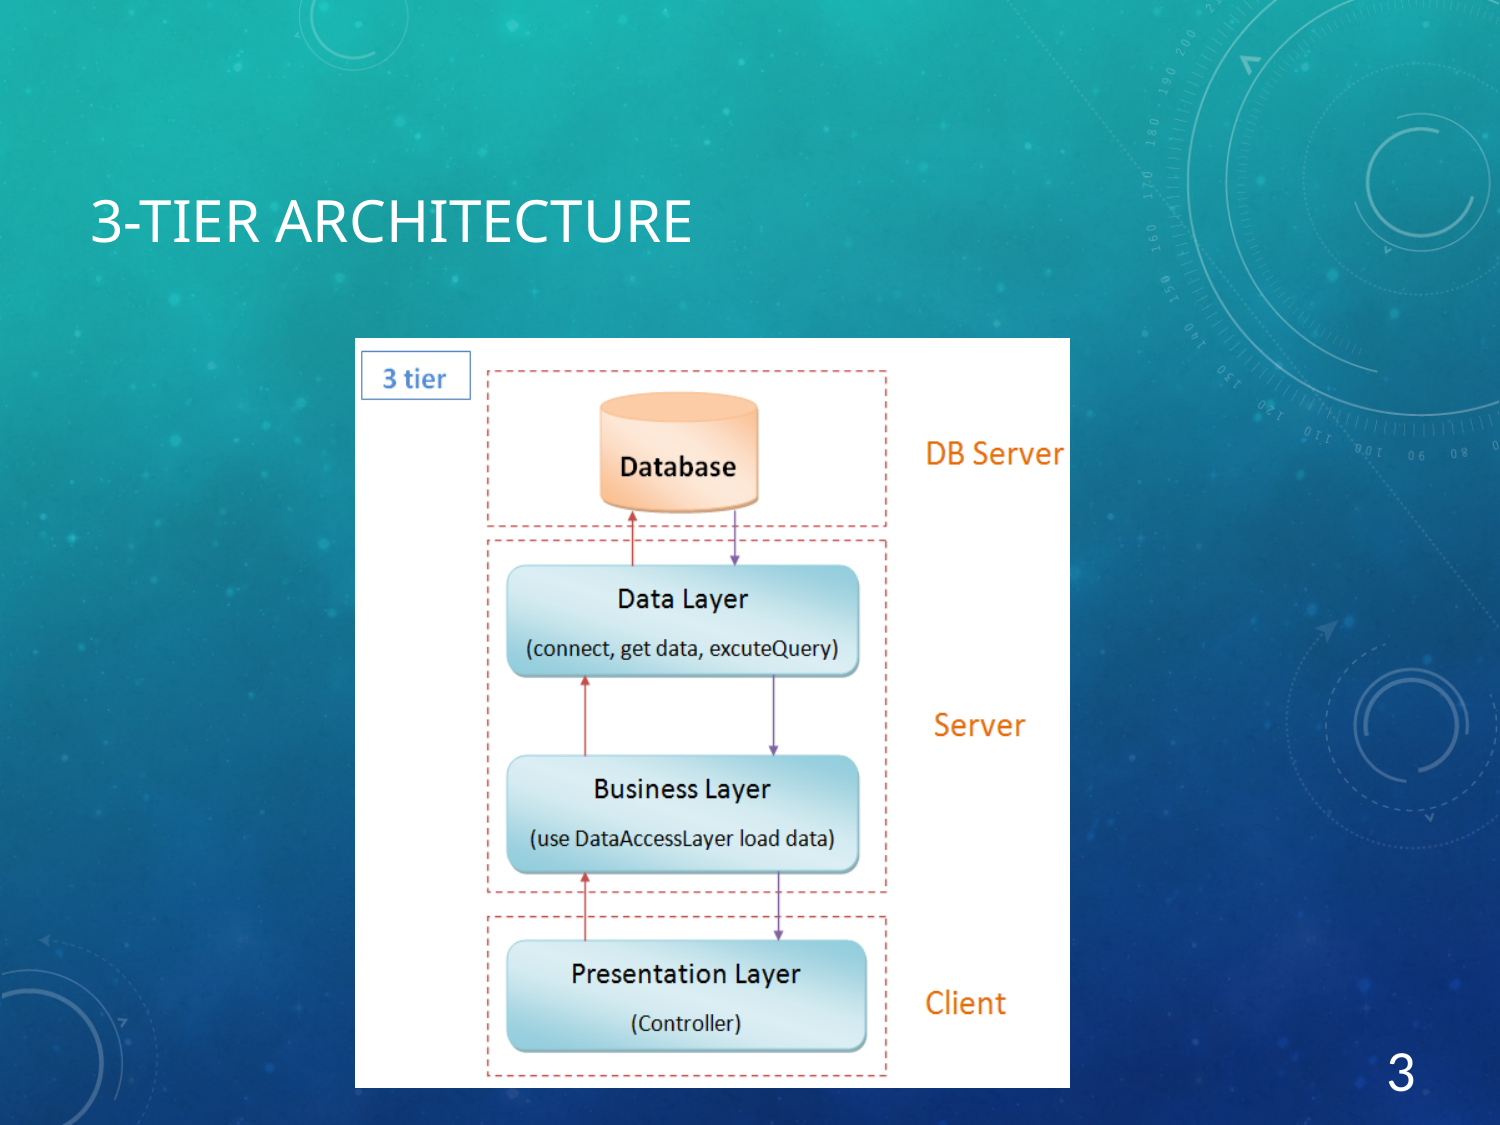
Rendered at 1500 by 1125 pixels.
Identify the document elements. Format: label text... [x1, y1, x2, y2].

picture [0, 0, 1500, 1125]
slide_number 3 [1362, 1037, 1431, 1100]
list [354, 338, 1071, 1088]
title 3-Tier Architecture [75, 99, 1350, 339]
